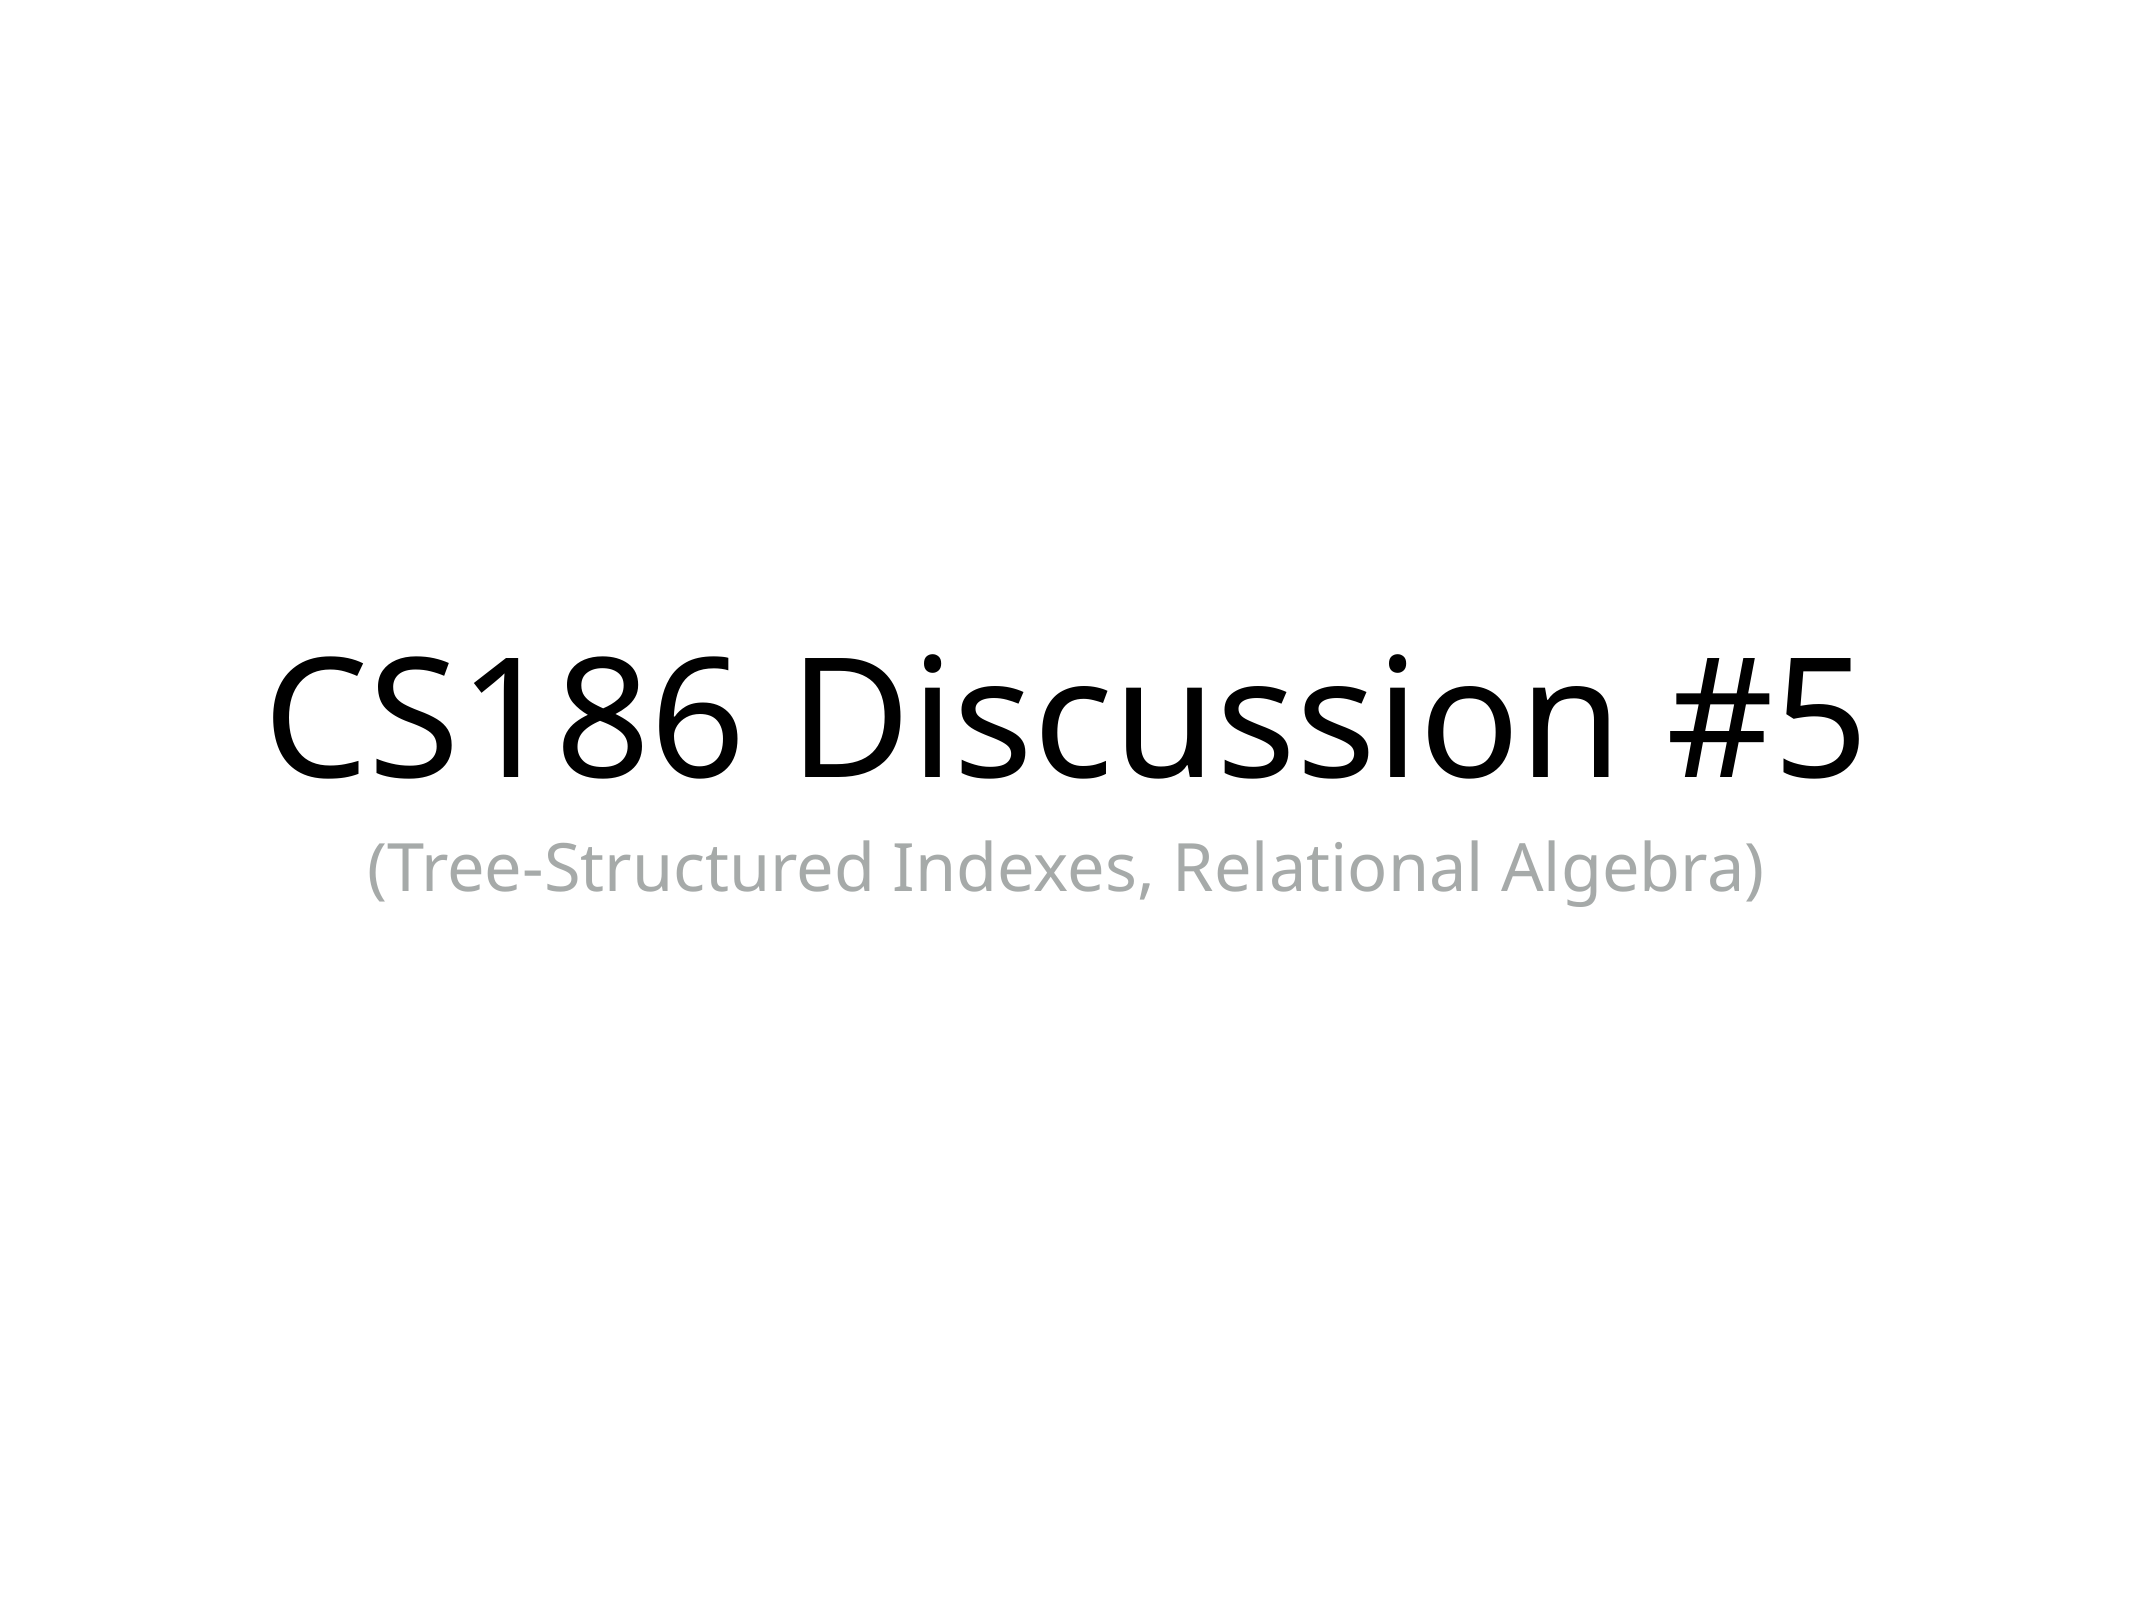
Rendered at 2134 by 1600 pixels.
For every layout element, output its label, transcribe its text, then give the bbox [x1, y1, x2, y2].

title CS186 Discussion #5 [207, 268, 1926, 811]
list (Tree-Structured Indexes, Relational Algebra) [207, 824, 1926, 1011]
